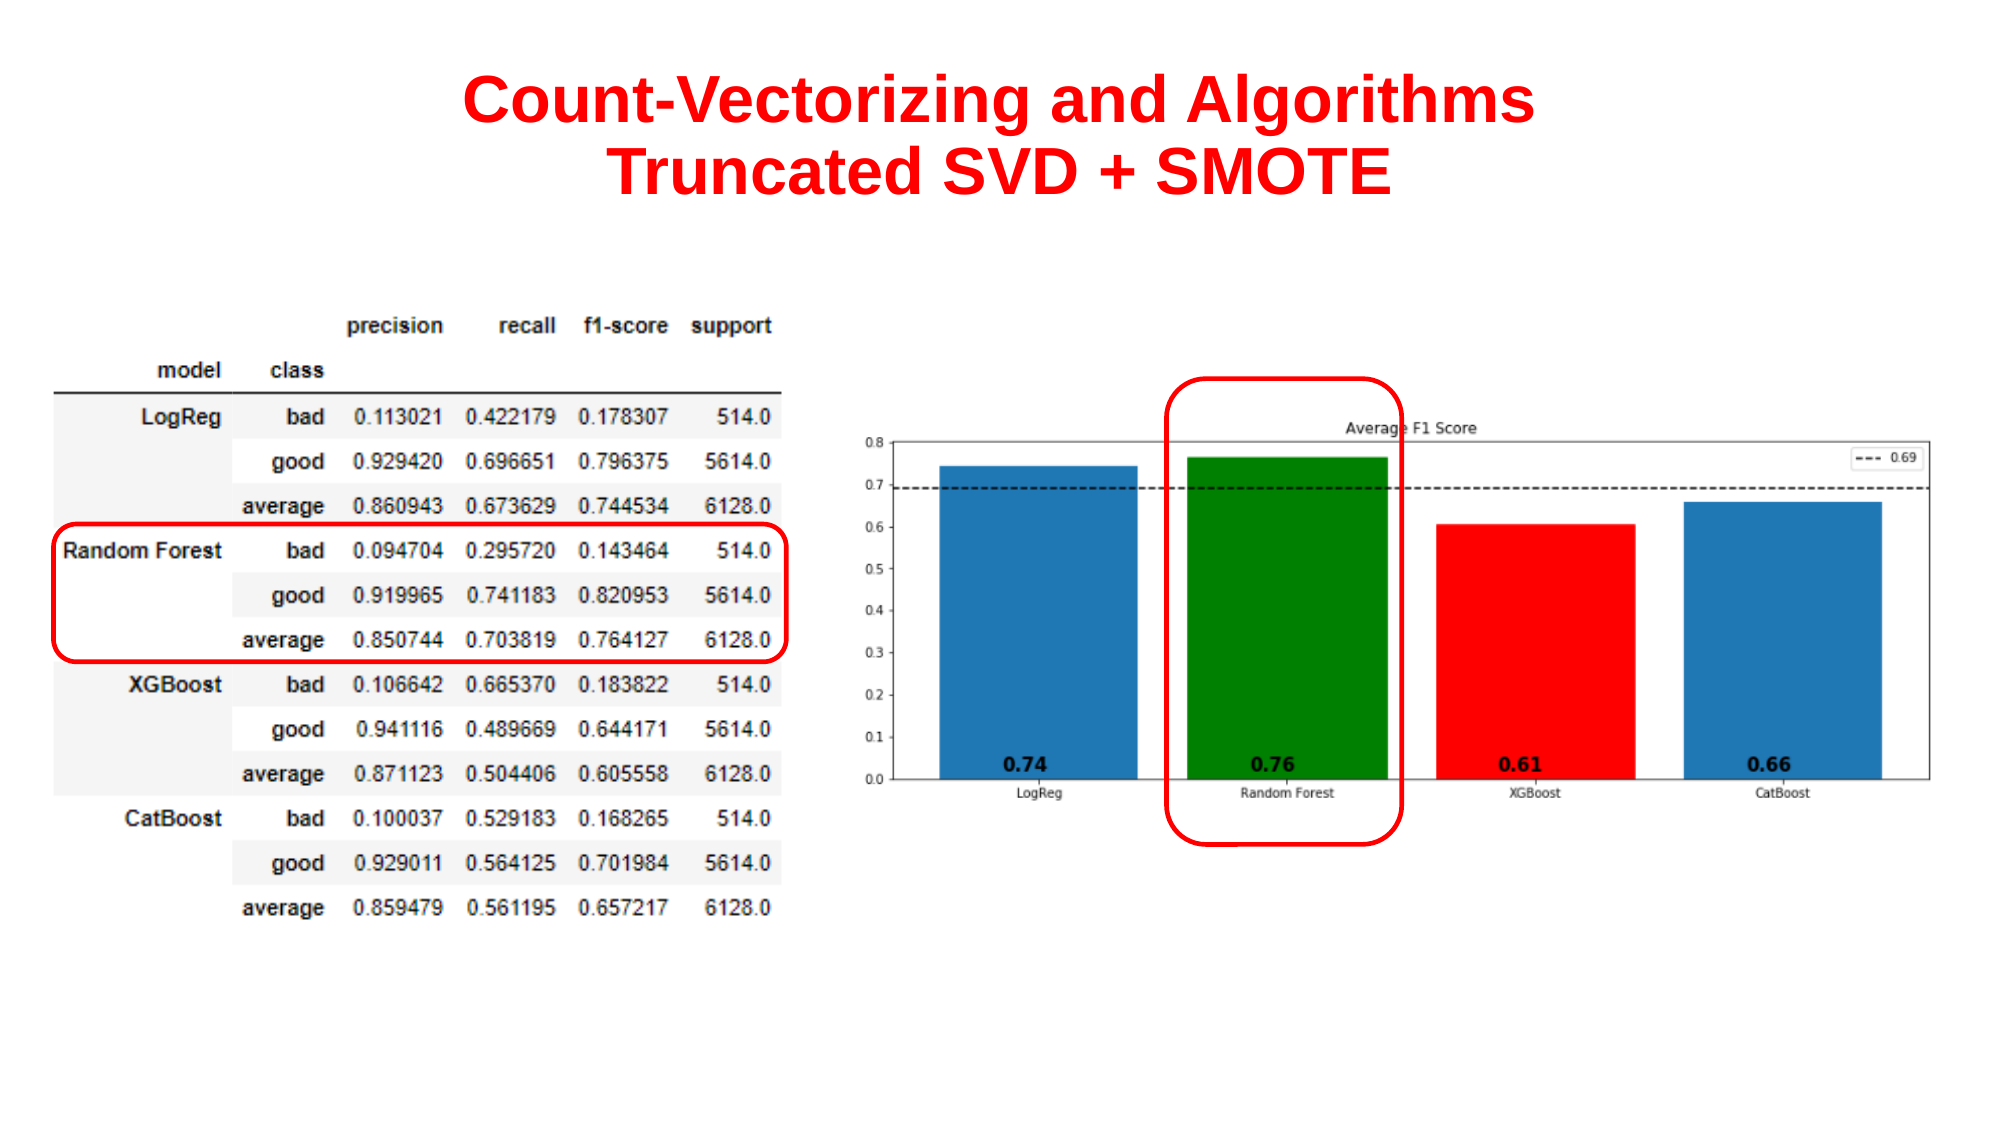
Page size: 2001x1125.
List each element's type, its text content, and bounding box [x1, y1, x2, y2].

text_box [53, 293, 792, 930]
picture [856, 414, 1947, 809]
text_box [1165, 377, 1403, 414]
text_box [1165, 809, 1403, 846]
title Count-Vectorizing and Algorithms Truncated SVD + SMOTE [137, 27, 1863, 246]
